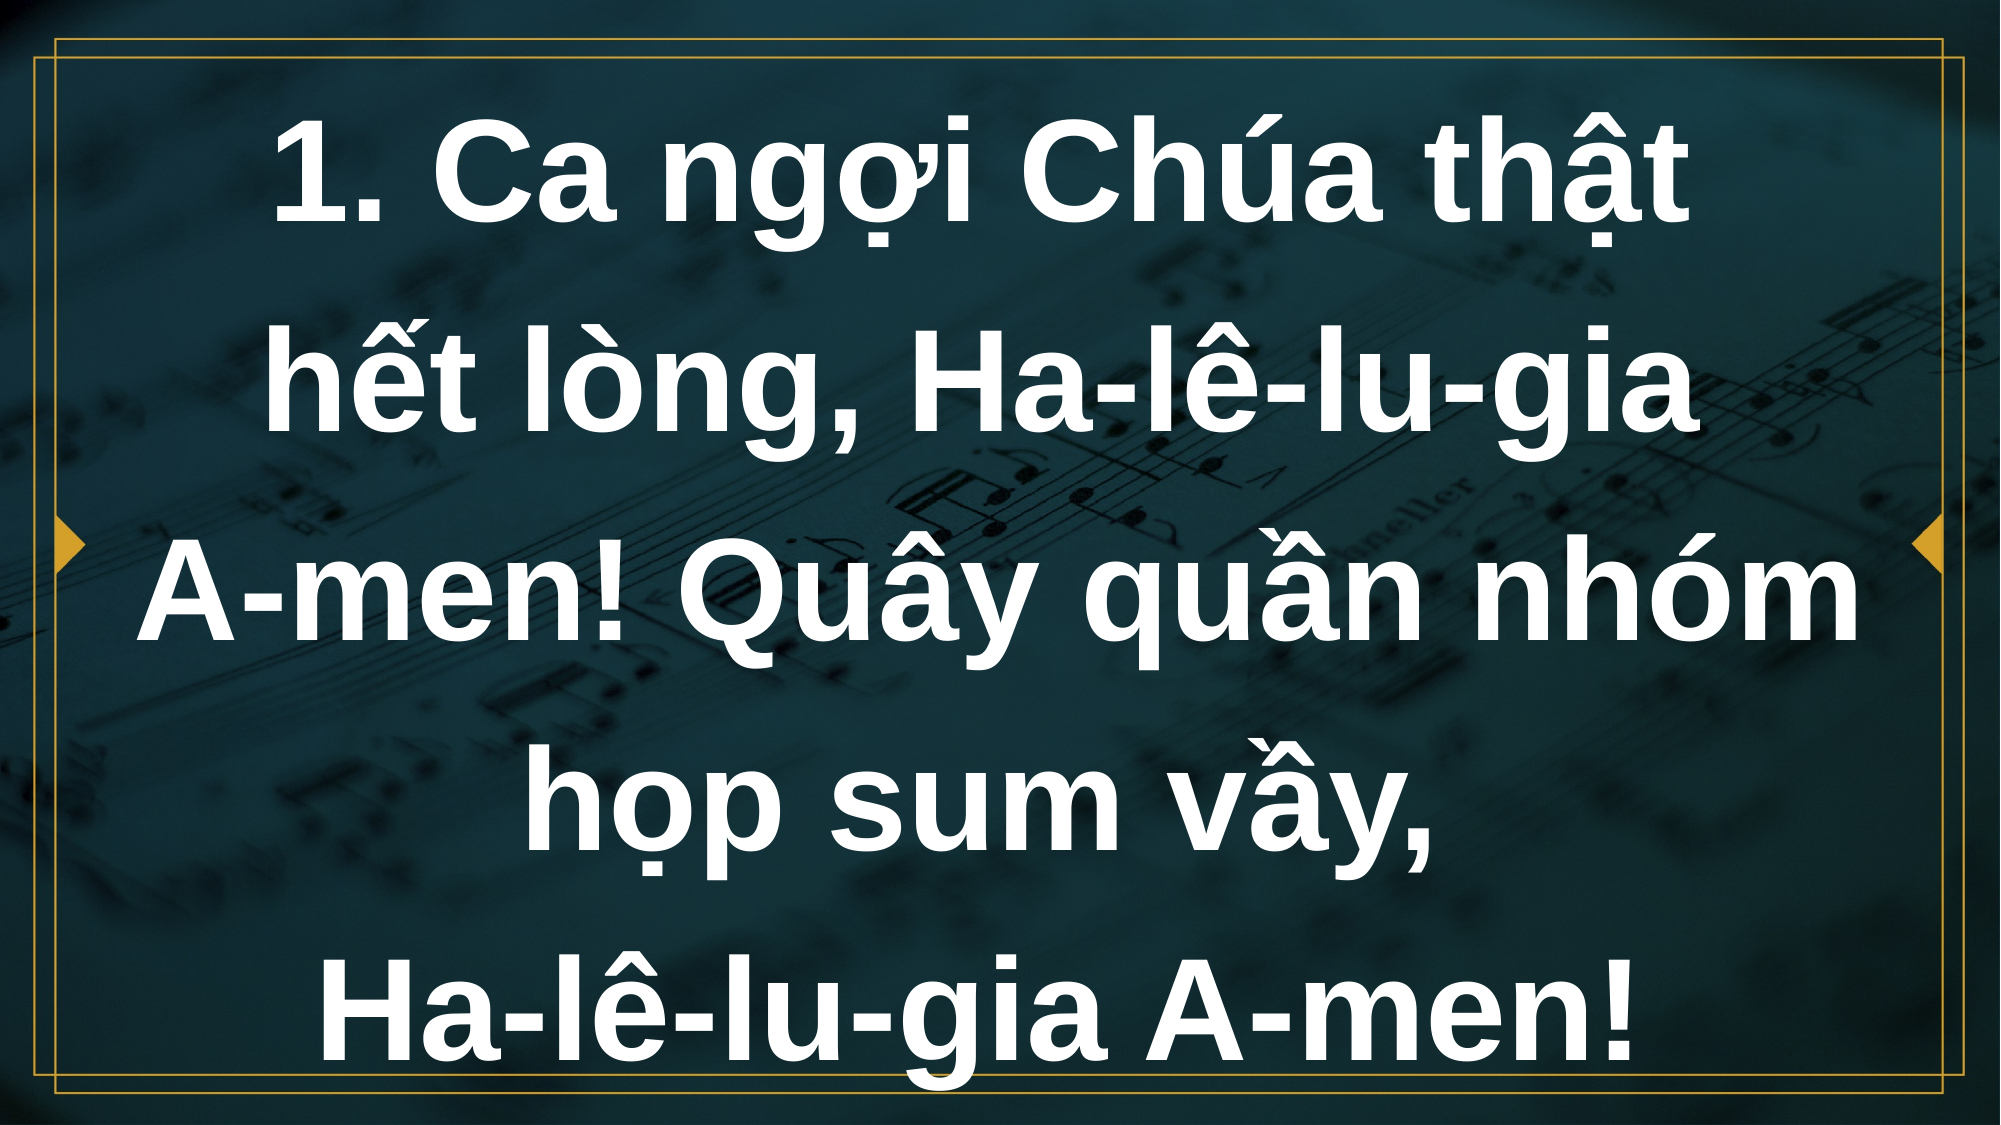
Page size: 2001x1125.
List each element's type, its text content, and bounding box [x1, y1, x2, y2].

title 1. Ca ngợi Chúa thật hết lòng, Ha-lê-lu-gia A-men! Quây quần nhóm họp sum vầy, Ha-lê-lu-gia A-men! [55, 53, 1945, 1077]
picture [0, 0, 2000, 1125]
